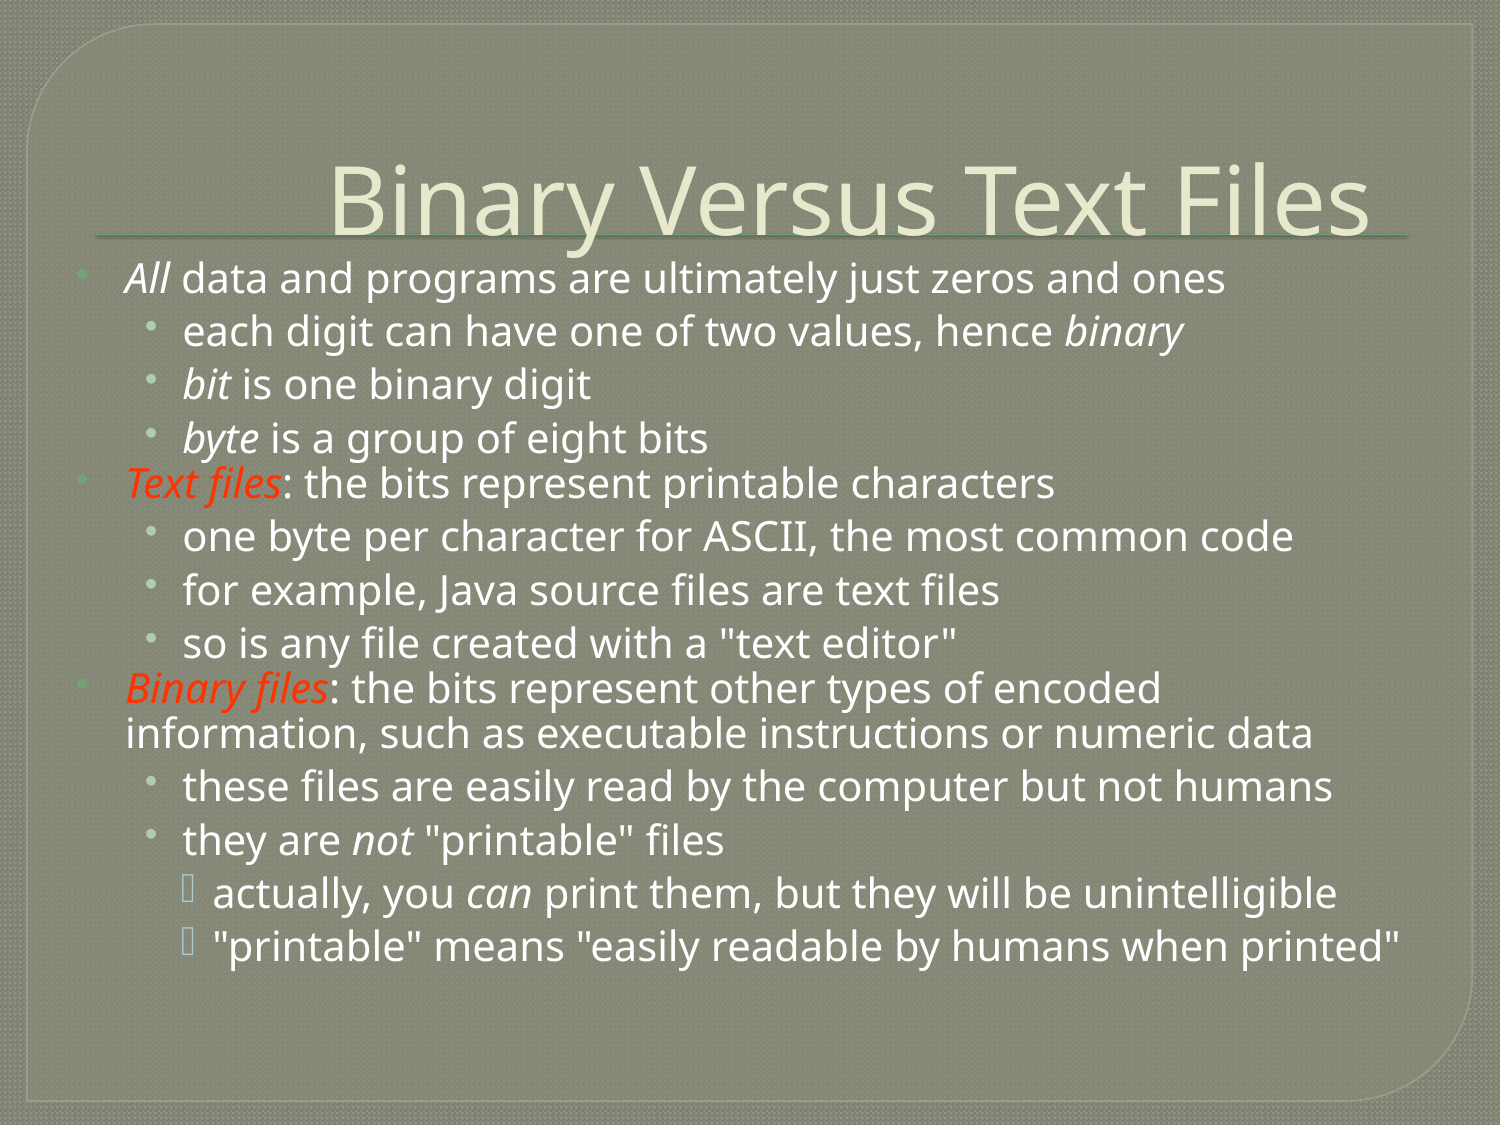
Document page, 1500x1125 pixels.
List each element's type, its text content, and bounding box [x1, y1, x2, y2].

list All data and programs are ultimately just zeros and ones each digit can have one of two values, hence binary bit is one binary digit byte is a group of eight bits Text files: the bits represent printable characters one byte per character for ASCII, the most common code for example, Java source files are text files so is any file created with a "text editor" Binary files: the bits represent other types of encoded information, such as executable instructions or numeric data these files are easily read by the computer but not humans they are not "printable" files actually, you can print them, but they will be unintelligible "printable" means "easily readable by humans when printed" [62, 249, 1425, 1063]
title Binary Versus Text Files [112, 75, 1388, 249]
